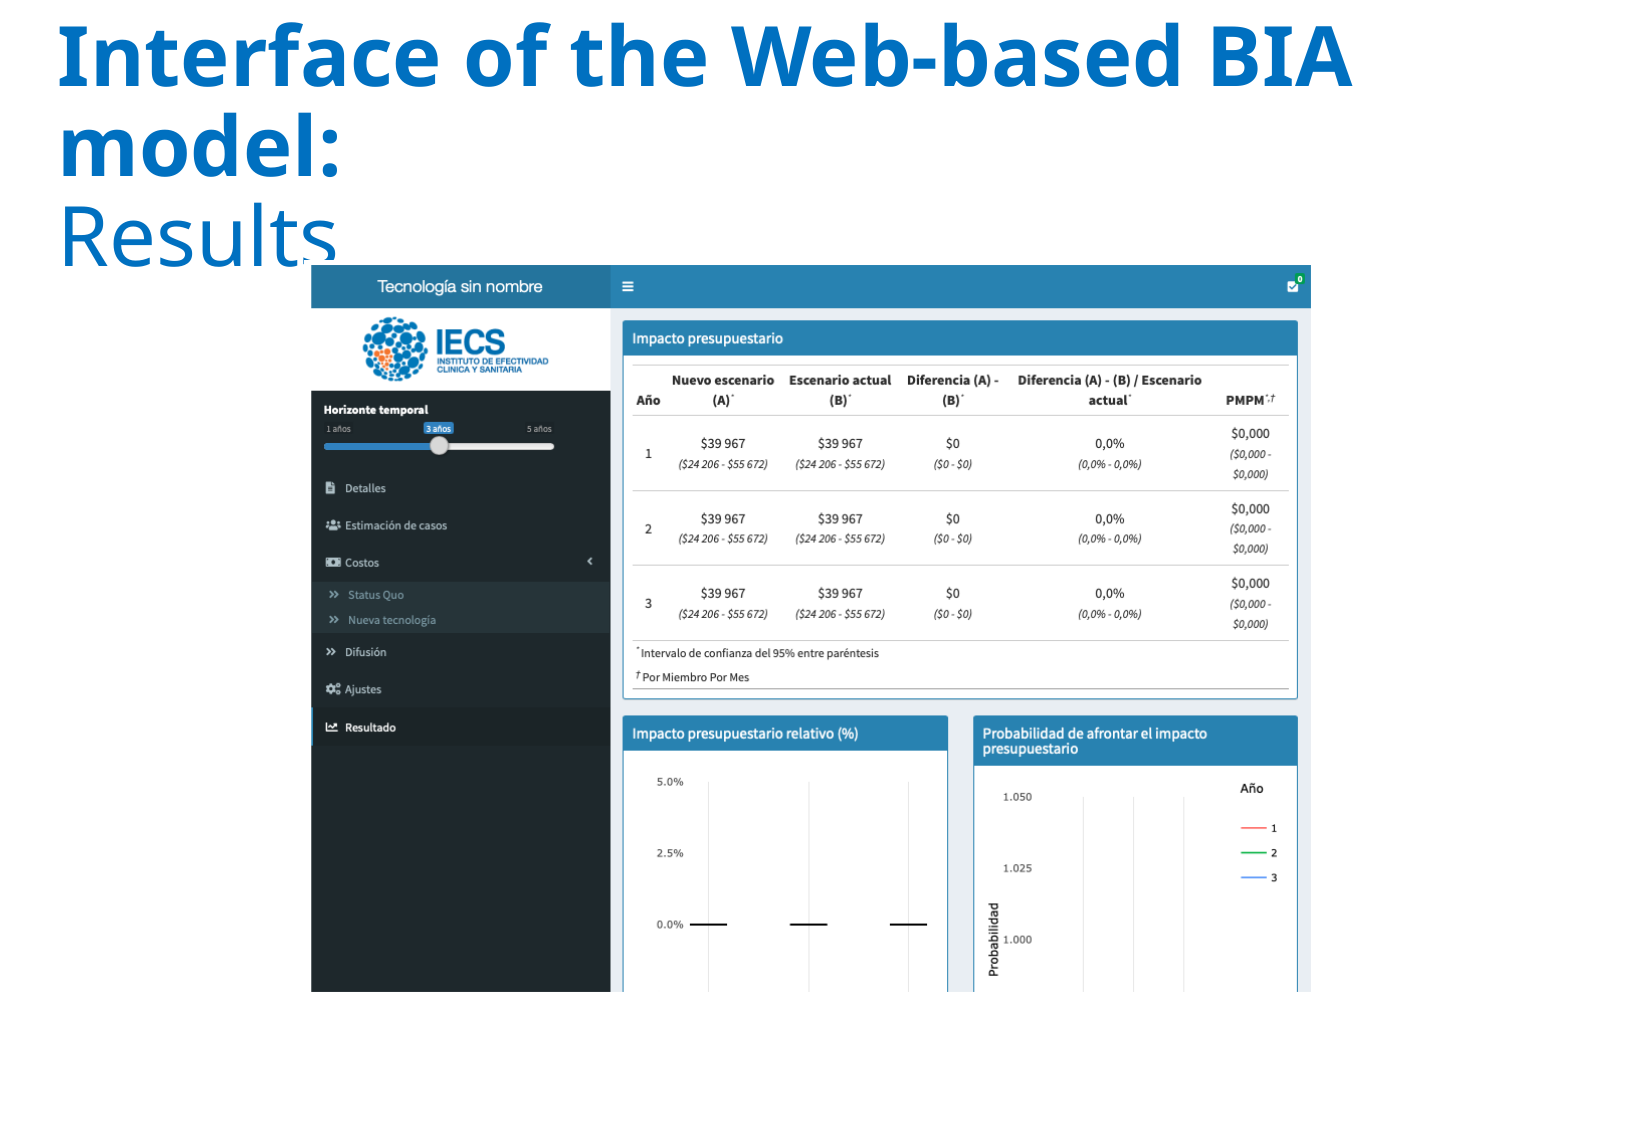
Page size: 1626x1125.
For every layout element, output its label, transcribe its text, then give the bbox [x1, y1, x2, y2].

title Interface of the Web-based BIA model: Results [42, 74, 1583, 226]
picture [304, 260, 1321, 1002]
